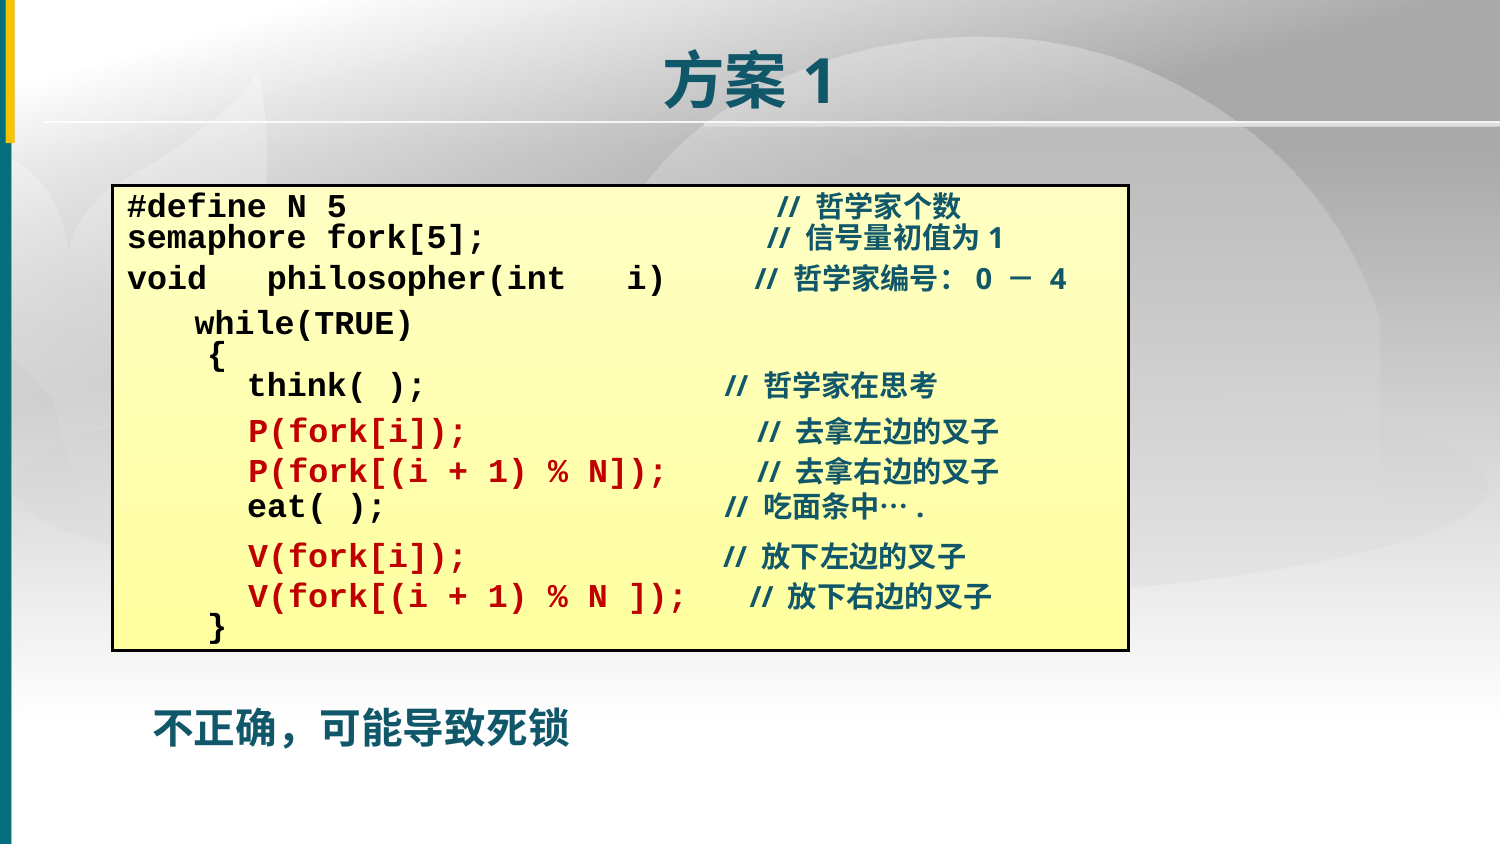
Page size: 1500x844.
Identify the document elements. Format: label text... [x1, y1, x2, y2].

text_box 不正确，可能导致死锁 [137, 694, 585, 760]
text_box P(fork[i]); // 去拿左边的叉子 P(fork[(i + 1) % N]); // 去拿右边的叉子 [233, 401, 1033, 526]
text_box V(fork[i]); // 放下左边的叉子 V(fork[(i + 1) % N ]); // 放下右边的叉子 [233, 526, 1037, 622]
text_box 方案1 [74, 33, 1425, 118]
picture [0, 0, 1500, 844]
text_box void philosopher(int i) // 哲学家编号：0 － 4 while(TRUE) { think( ); // 哲学家在思考 eat( ); // 吃面条中…. } [112, 257, 1129, 652]
text_box #define N 5 // 哲学家个数 semaphore fork[5]; // 信号量初值为1 [112, 185, 1129, 257]
